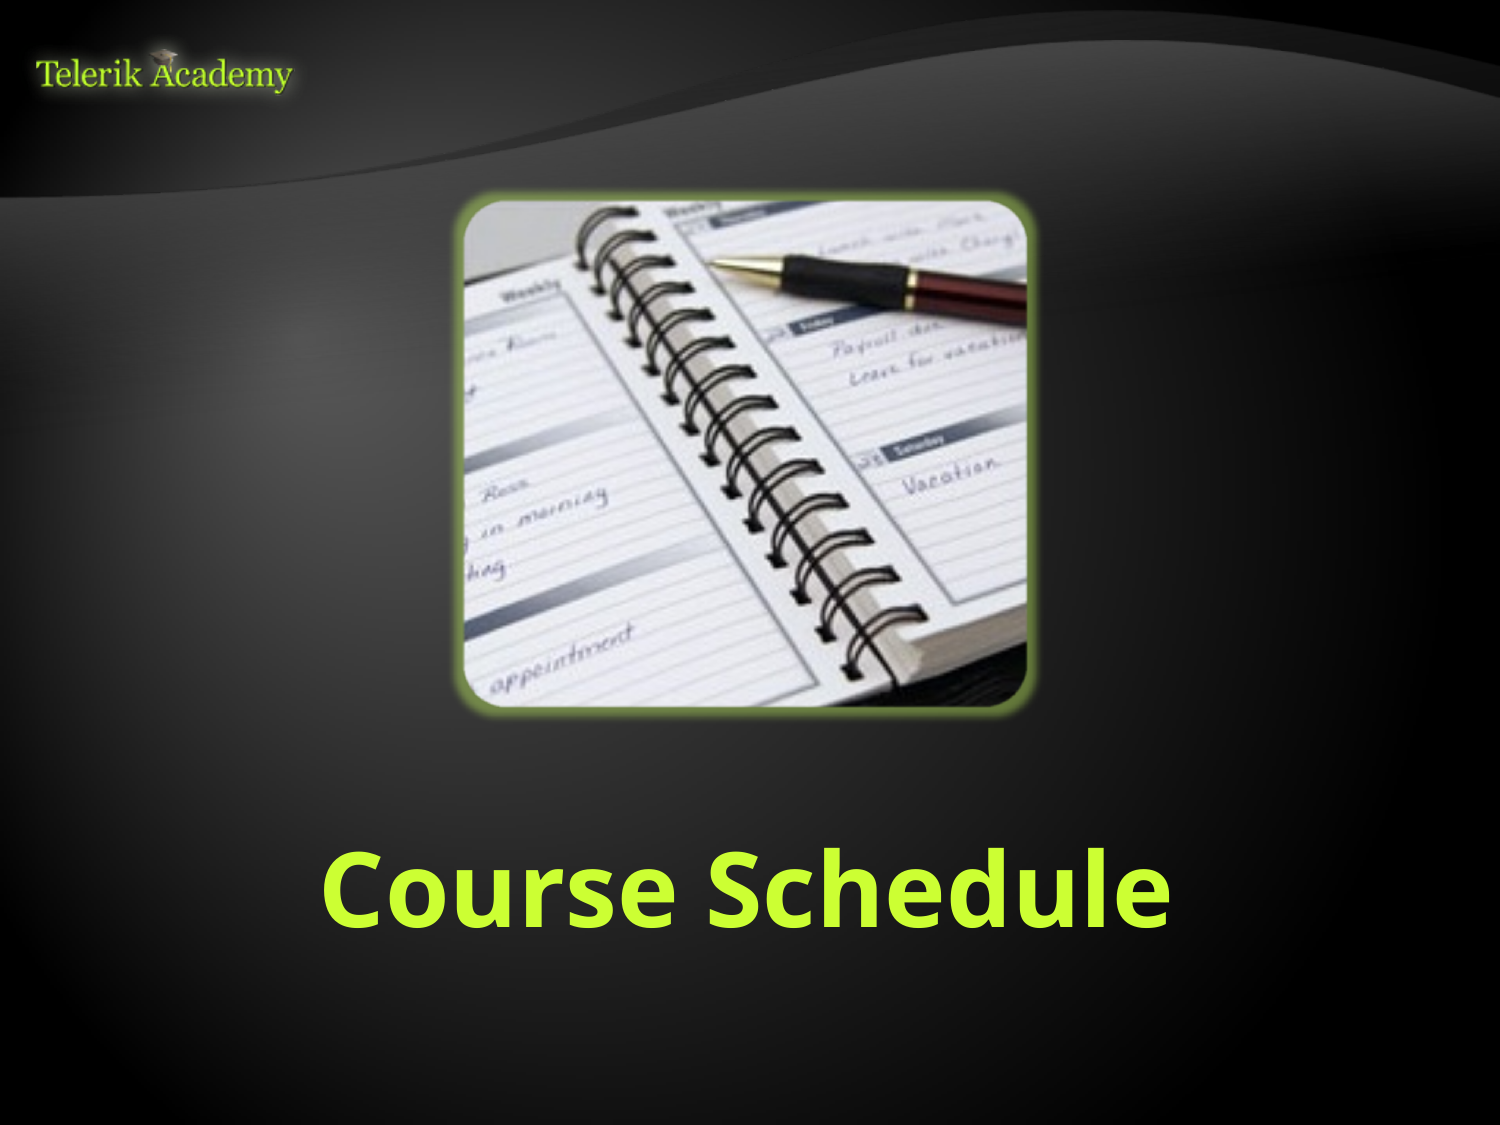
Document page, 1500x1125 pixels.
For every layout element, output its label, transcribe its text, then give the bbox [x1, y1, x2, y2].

picture [0, 0, 1500, 1125]
title Course Schedule [71, 834, 1422, 947]
